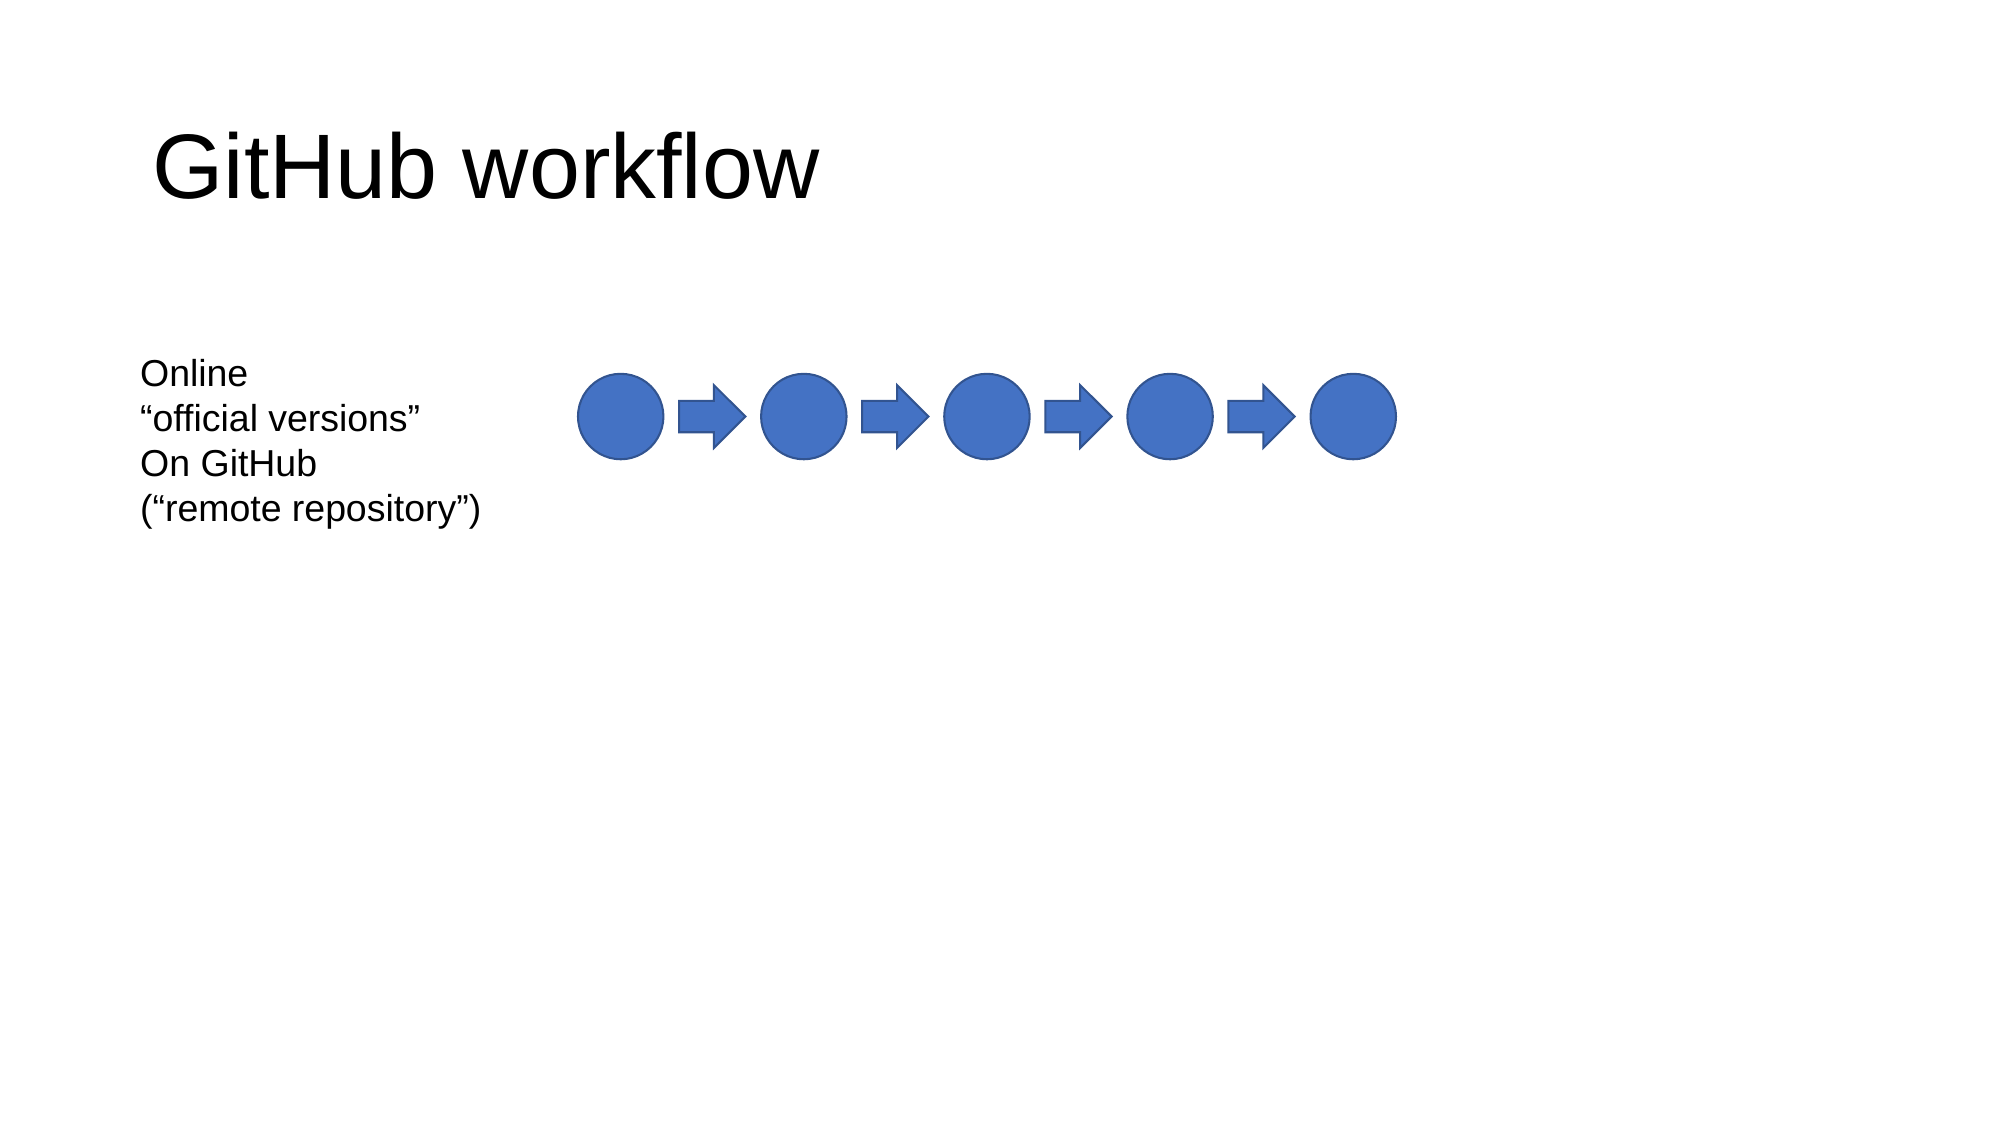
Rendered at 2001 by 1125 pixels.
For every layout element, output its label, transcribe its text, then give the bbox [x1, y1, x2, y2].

text_box Online “official versions” On GitHub (“remote repository”) [125, 341, 497, 537]
title GitHub workflow [137, 59, 1863, 278]
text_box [577, 373, 1396, 460]
